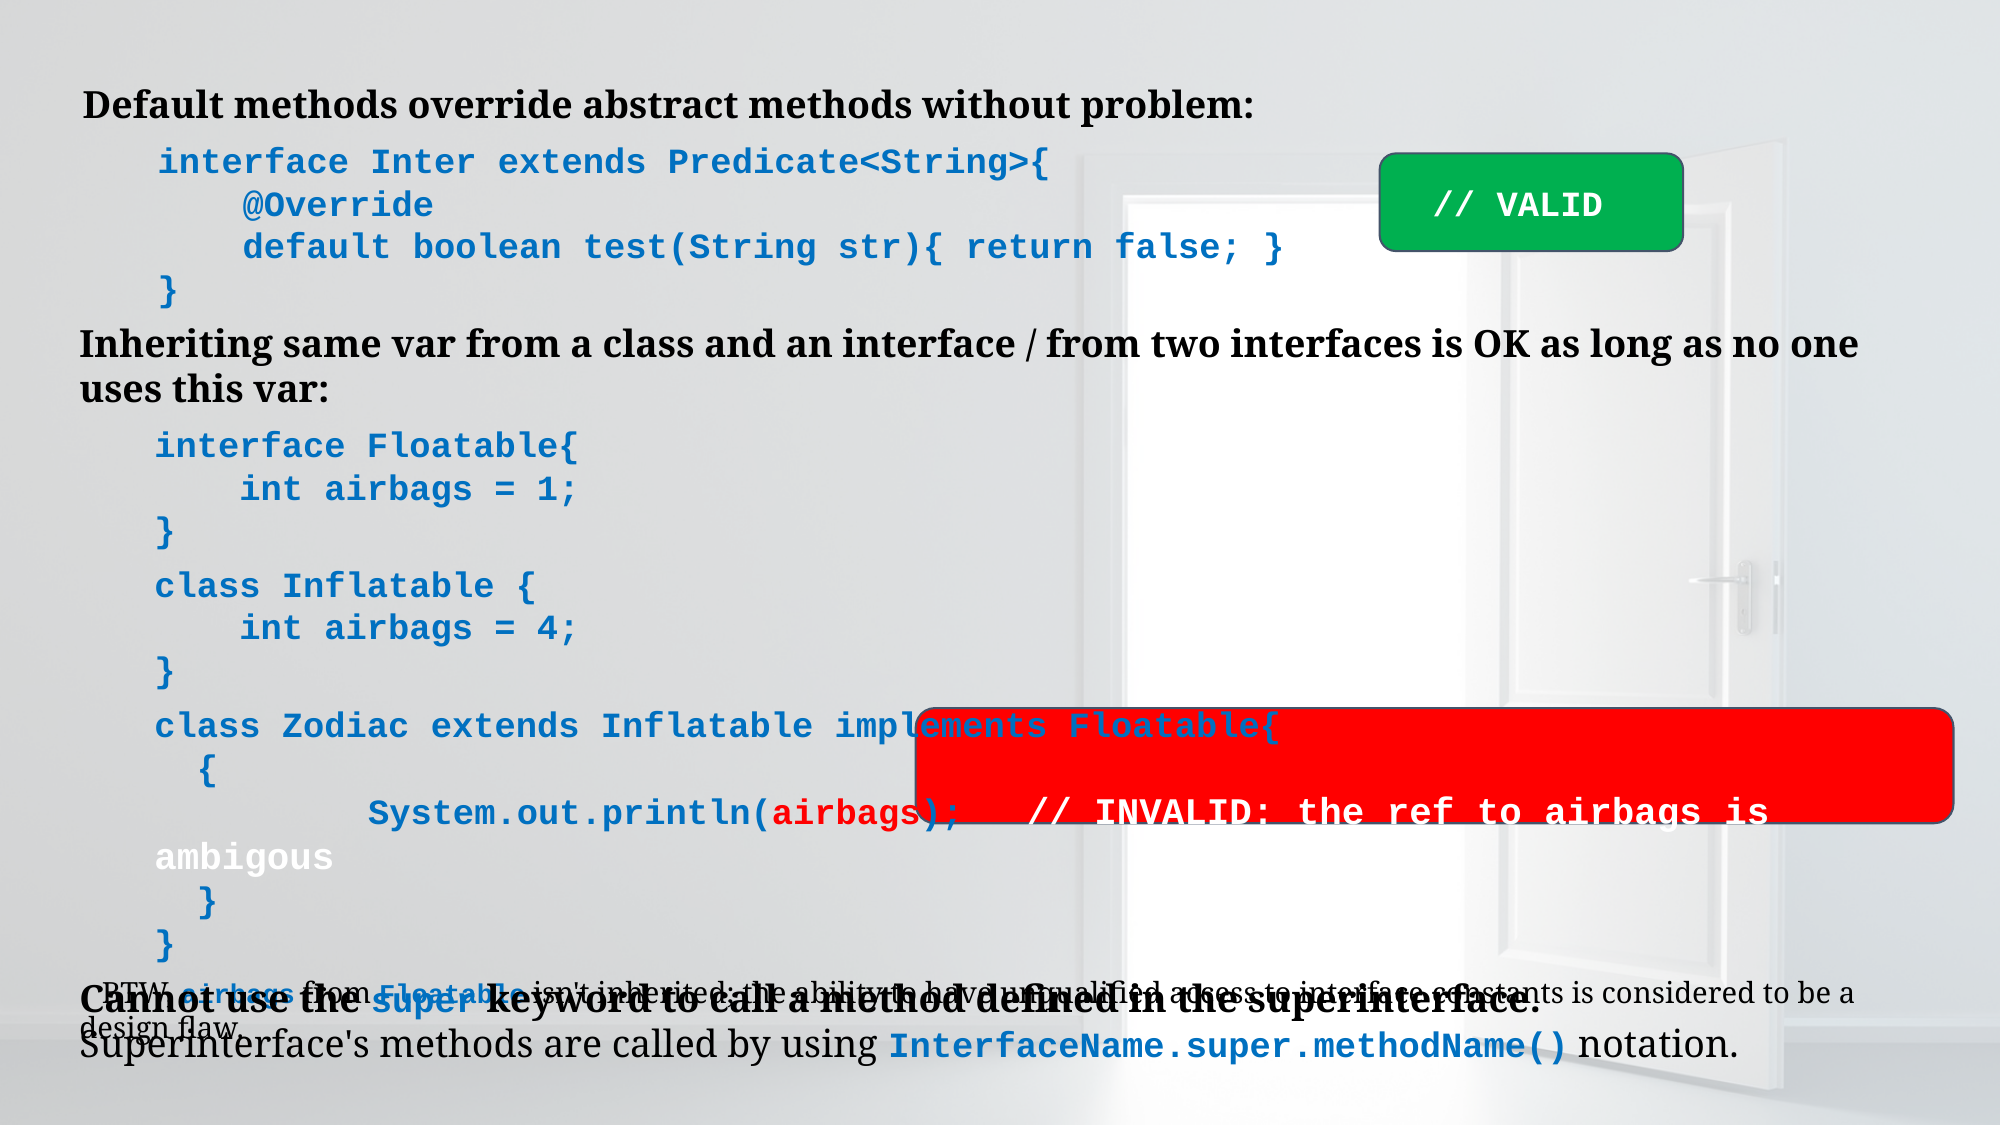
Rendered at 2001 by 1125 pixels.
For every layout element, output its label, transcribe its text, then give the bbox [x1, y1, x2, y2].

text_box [64, 312, 1954, 934]
text_box Cannot use the super keyword to call a method defined in the superinterface. Superinterface's methods are called by using InterfaceName.super.methodName() notation. [64, 967, 1841, 1073]
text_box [67, 73, 1684, 364]
